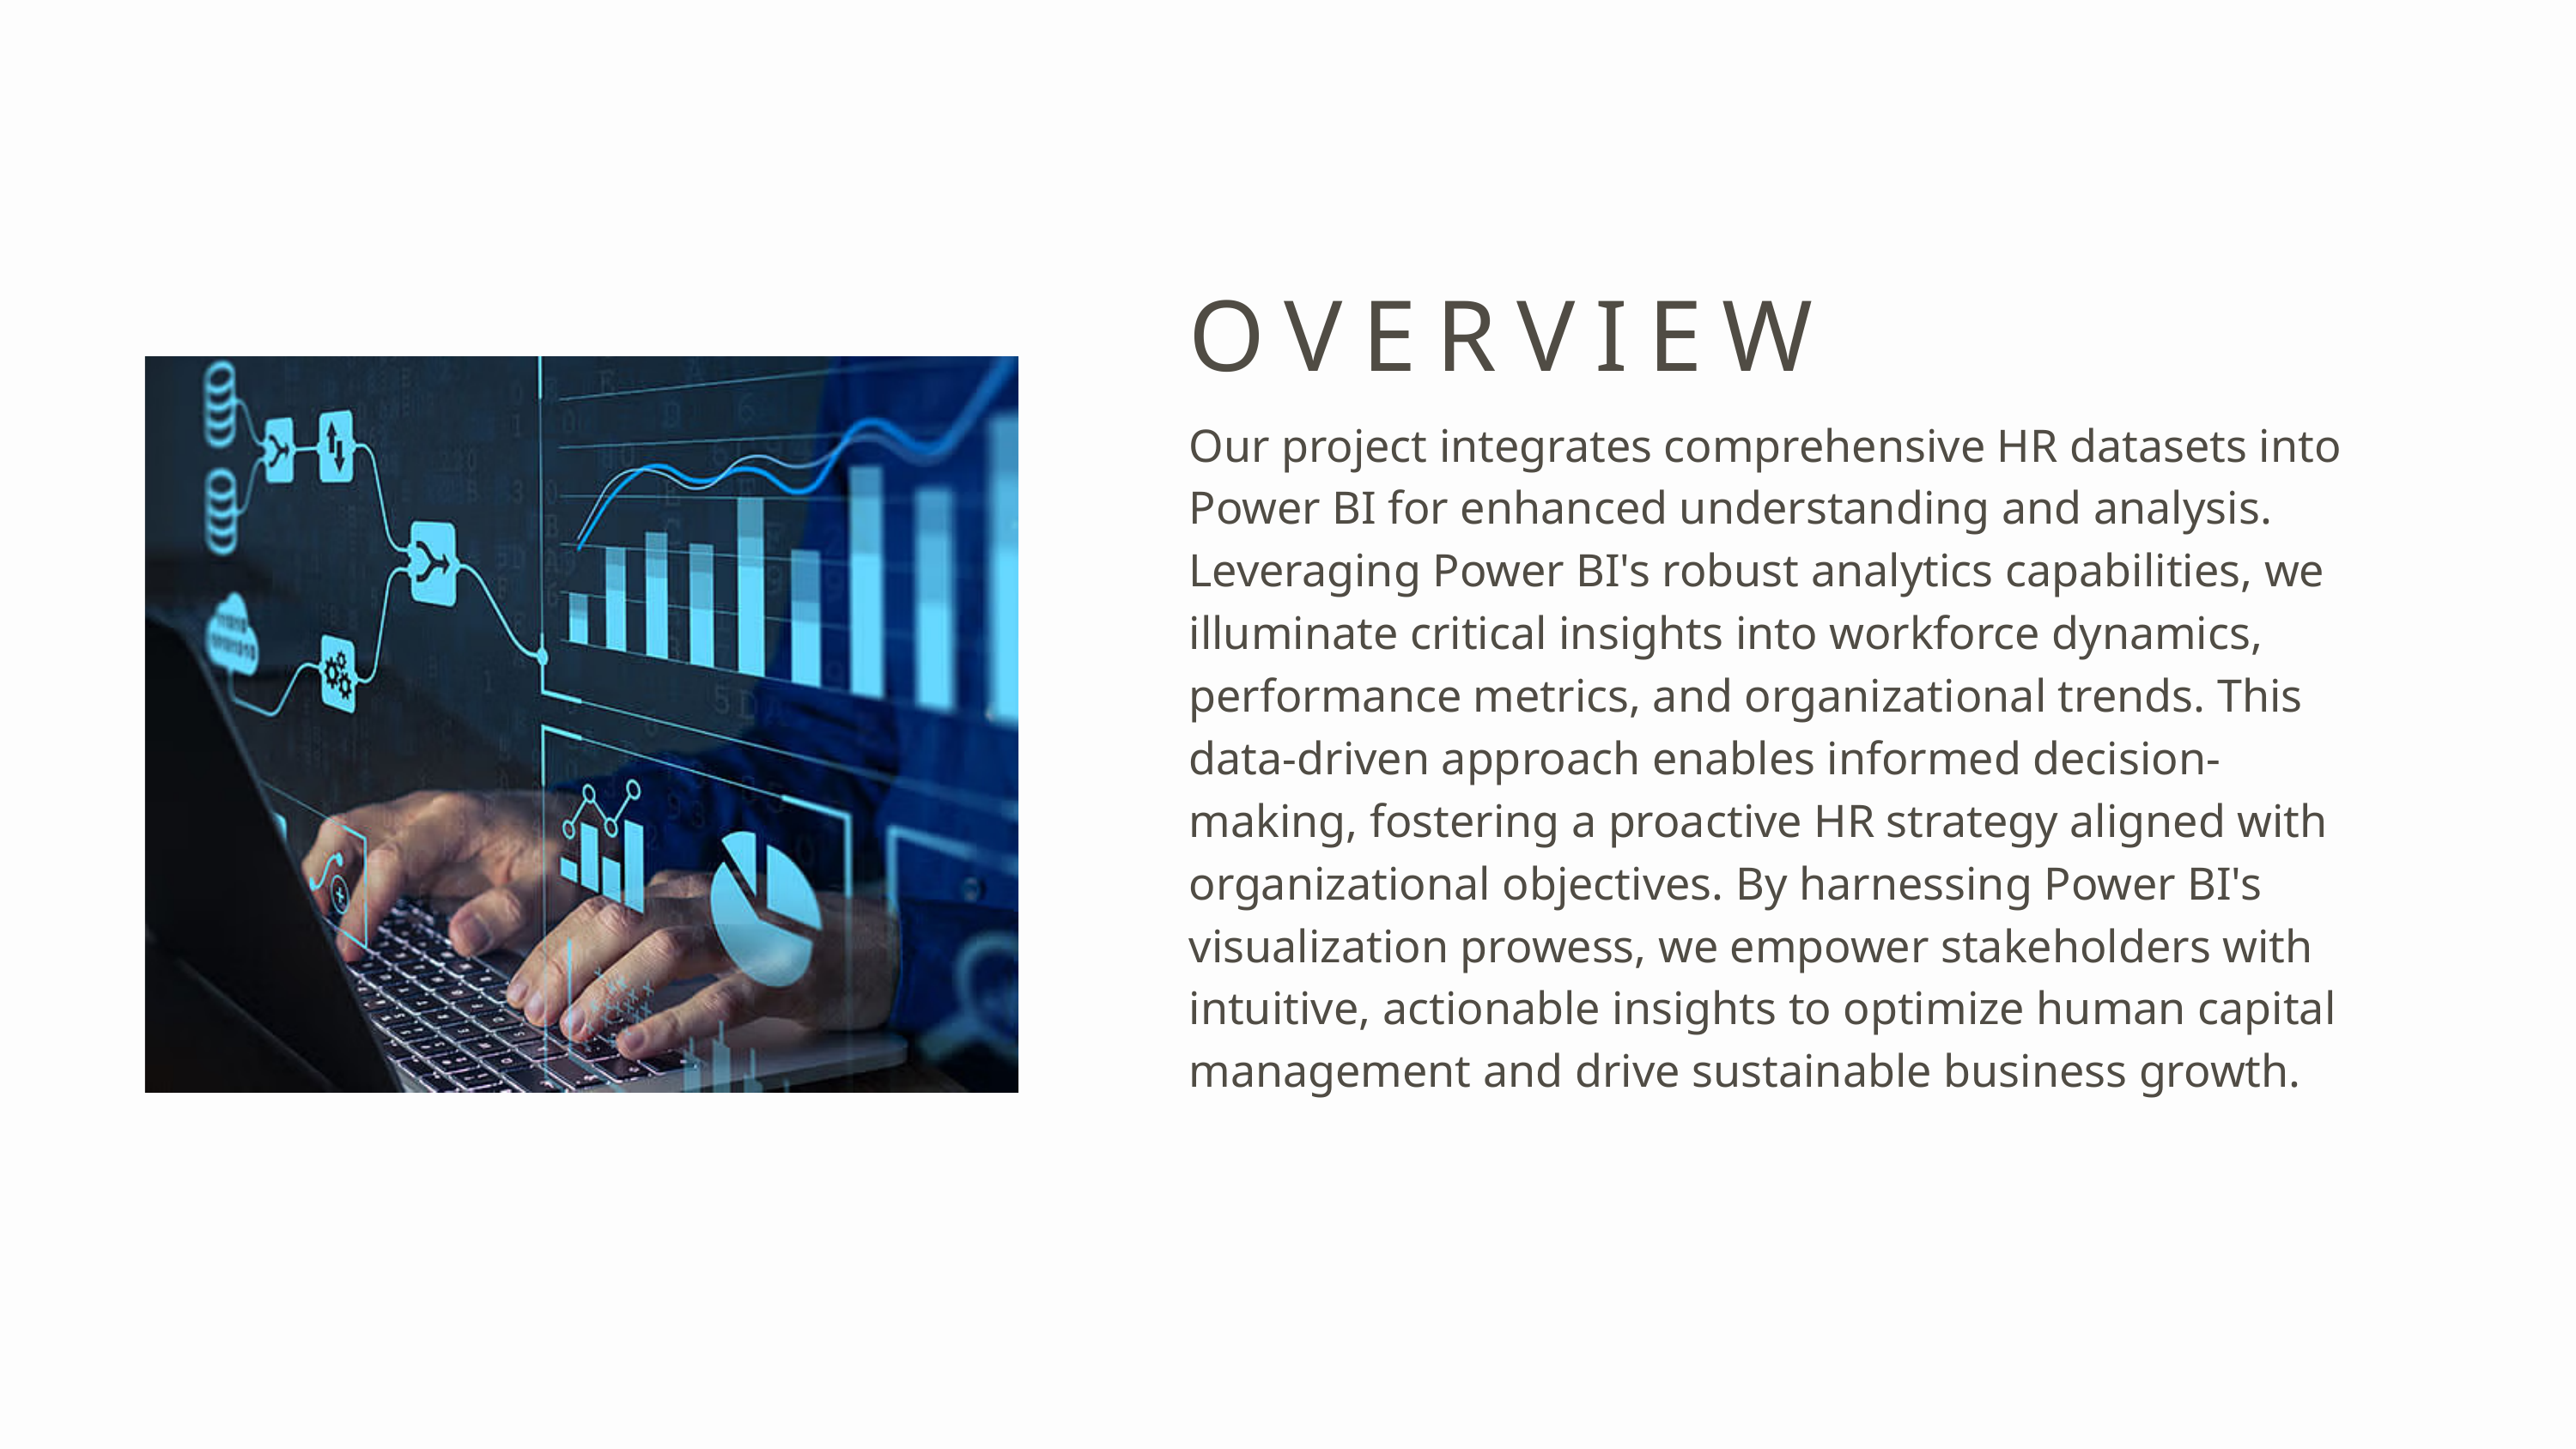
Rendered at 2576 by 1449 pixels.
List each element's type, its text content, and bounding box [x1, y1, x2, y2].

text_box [144, 355, 1019, 1093]
text_box Our project integrates comprehensive HR datasets into Power BI for enhanced understanding and analysis. Leveraging Power BI's robust analytics capabilities, we illuminate critical insights into workforce dynamics, performance metrics, and organizational trends. This data-driven approach enables informed decision-making, fostering a proactive HR strategy aligned with organizational objectives. By harnessing Power BI's visualization prowess, we empower stakeholders with intuitive, actionable insights to optimize human capital management and drive sustainable business growth. [1188, 408, 2347, 1097]
text_box OVERVIEW [1188, 253, 2347, 391]
